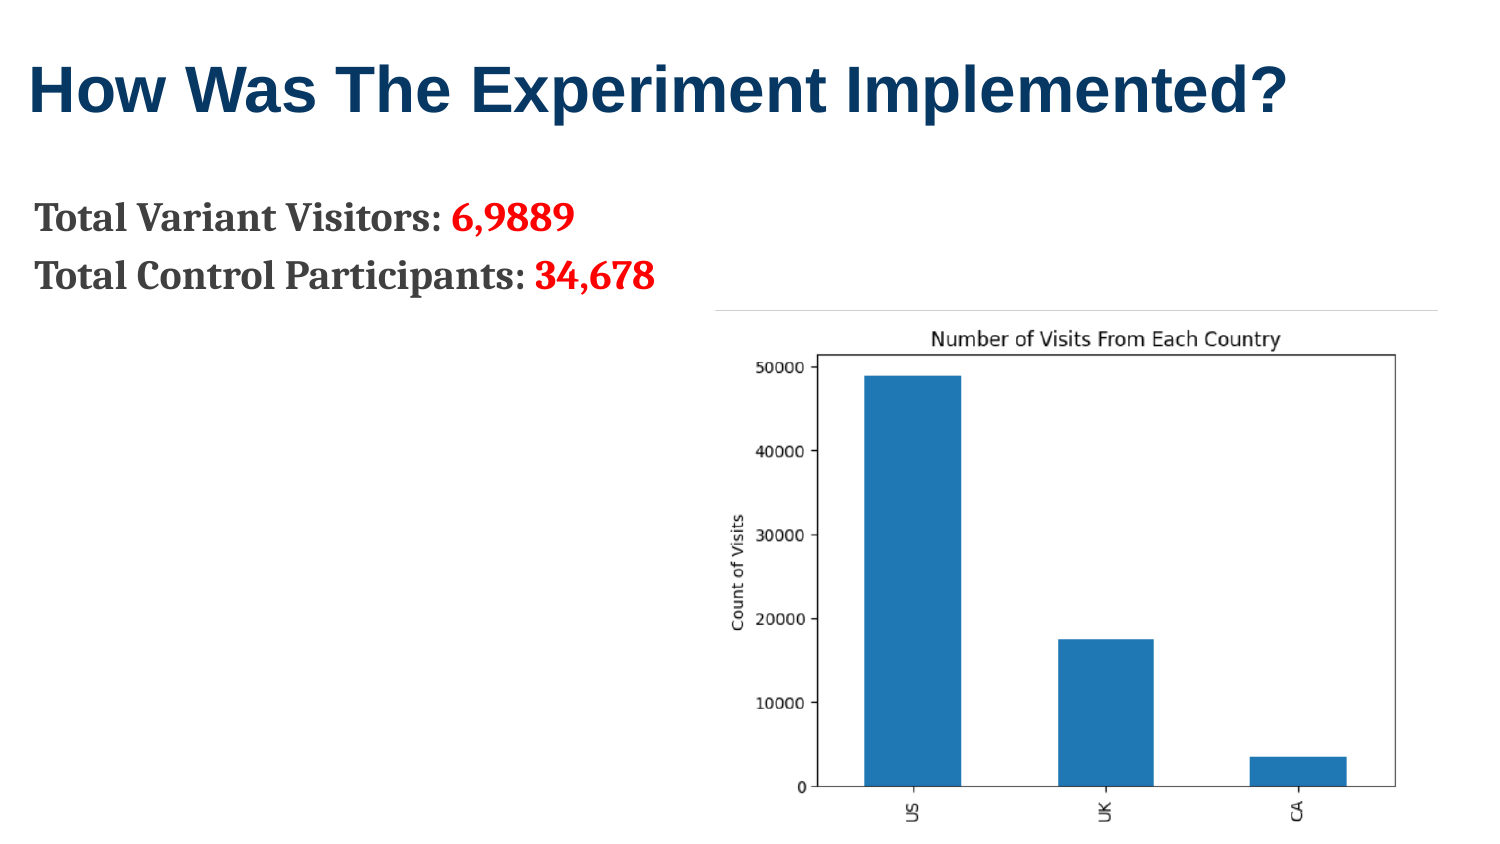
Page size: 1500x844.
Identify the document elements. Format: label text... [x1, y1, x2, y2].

picture [698, 309, 1438, 839]
text_box How Was The Experiment Implemented?​ [13, 31, 1500, 141]
text_box Total Variant Visitors: 6,9889 Total Control Participants:​ 34,678 [19, 167, 1461, 313]
